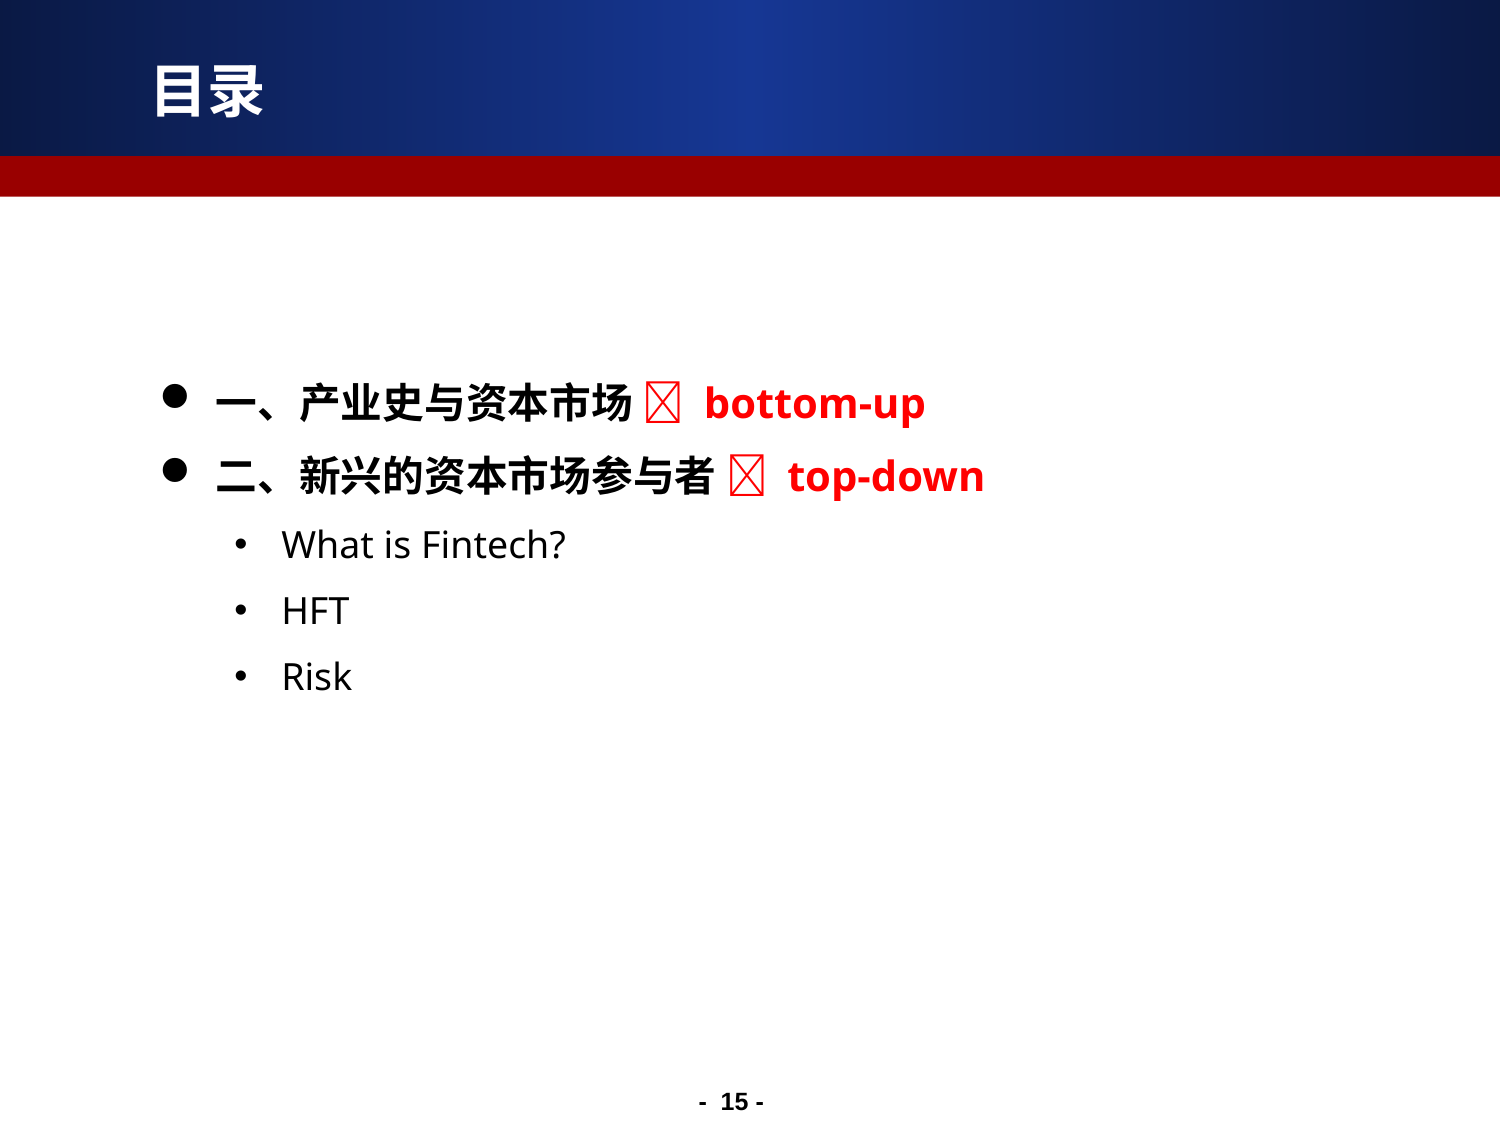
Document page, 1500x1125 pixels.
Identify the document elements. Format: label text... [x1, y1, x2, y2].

title 目录 [29, 54, 396, 126]
list 一、产业史与资本市场  bottom-up 二、新兴的资本市场参与者  top-down What is Fintech? HFT Risk [159, 361, 1025, 803]
